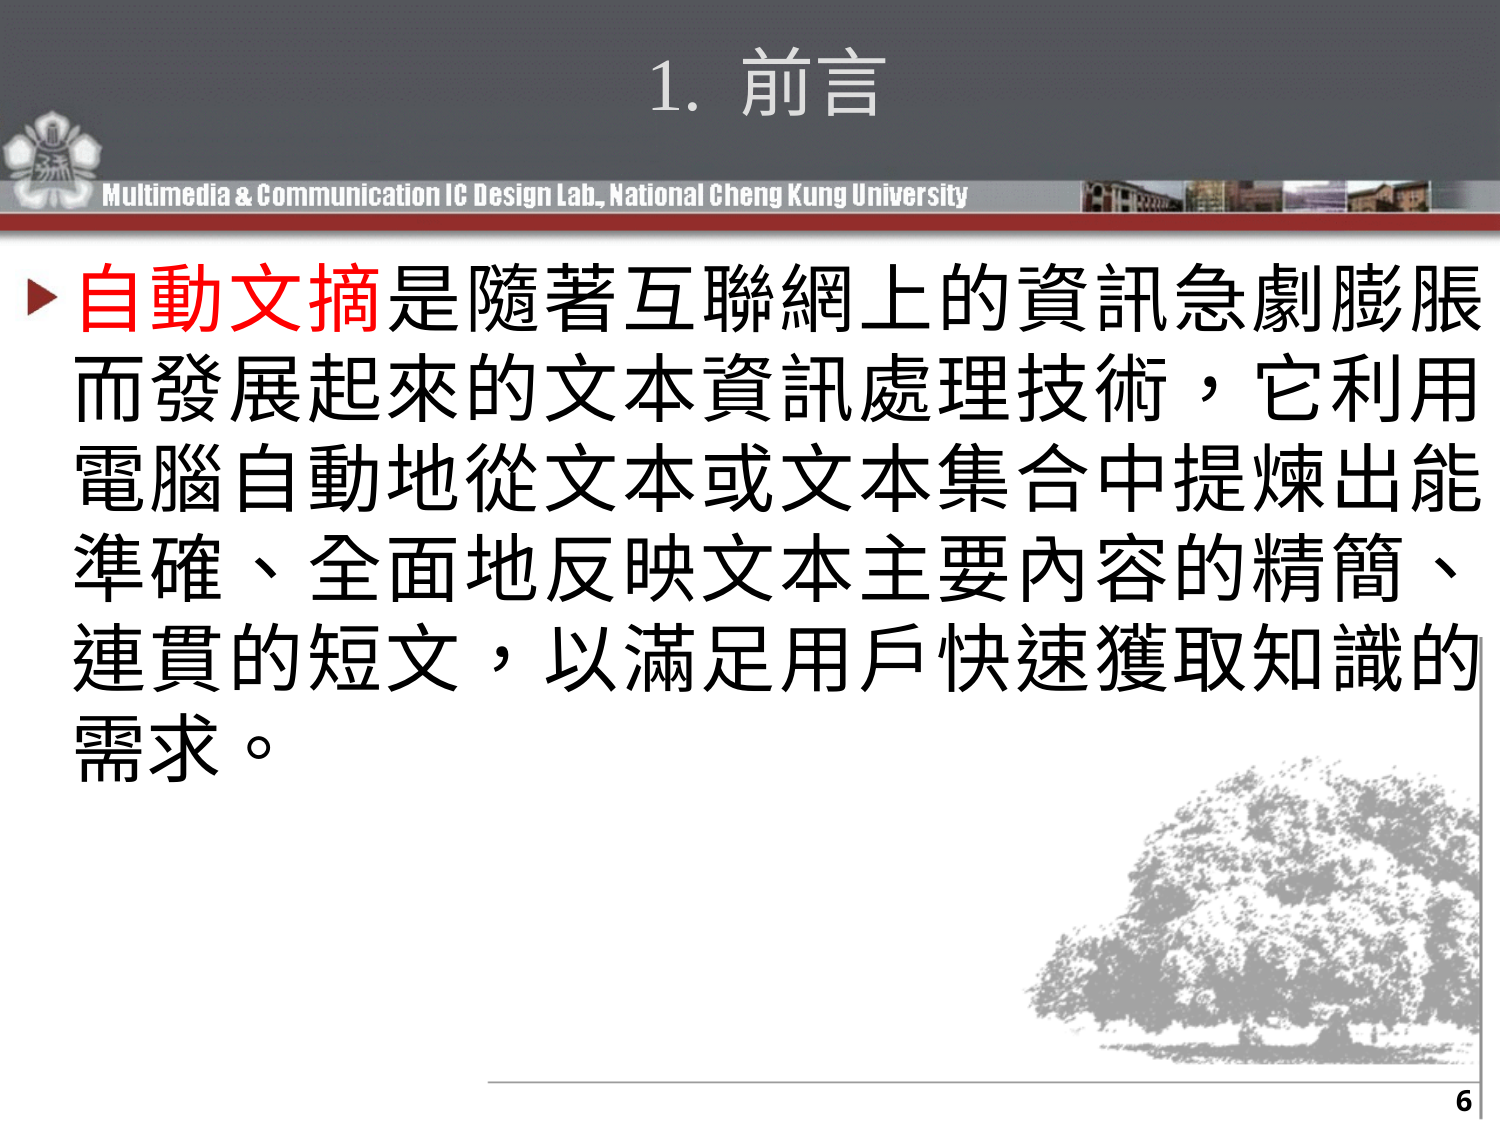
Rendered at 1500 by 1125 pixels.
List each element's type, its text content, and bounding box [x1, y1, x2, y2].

picture [15, 269, 68, 323]
title 1. 前言 [41, 0, 1495, 162]
picture [0, 0, 1500, 243]
list 自動文摘是隨著互聯網上的資訊急劇膨脹而發展起來的文本資訊處理技術，它利用電腦自動地從文本或文本集合中提煉出能準確、全面地反映文本主要內容的精簡、連貫的短文，以滿足用戶快速獲取知識的需求。 [0, 243, 1500, 1125]
slide_number 6 [1174, 1074, 1488, 1125]
